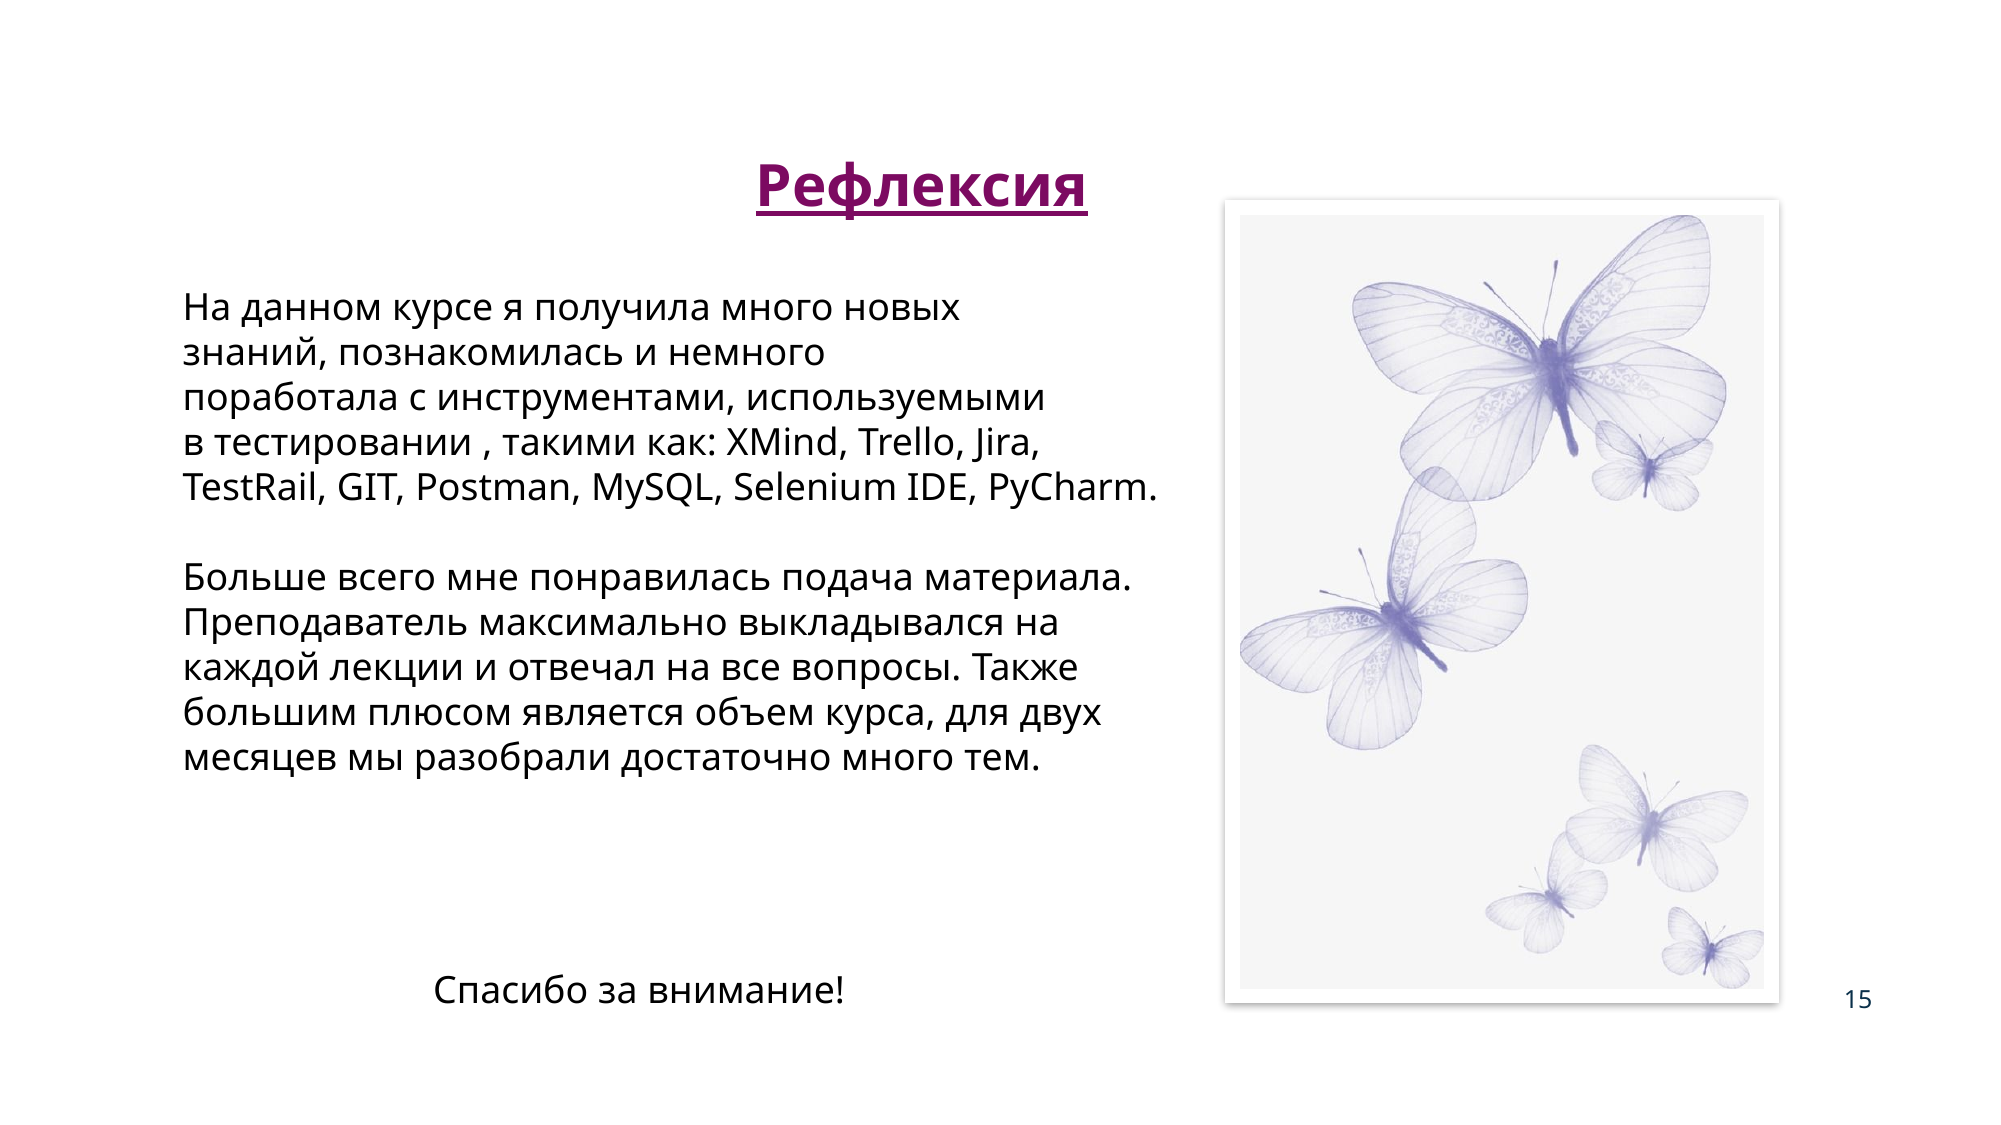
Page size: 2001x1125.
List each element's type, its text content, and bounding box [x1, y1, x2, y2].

slide_number 15 [1700, 915, 1888, 1025]
text_box Спасибо за внимание! [418, 958, 861, 1018]
text_box На данном курсе я получила много новых знаний, познакомилась и немного поработала с инструментами, используемыми в тестировании , такими как: XMind, Trello, Jira, TestRail, GIT, Postman, MySQL, Selenium IDE, PyCharm. Больше всего мне понравилась подача материала. Преподаватель максимально выкладывался на каждой лекции и отвечал на все вопросы. Также большим плюсом является объем курса, для двух месяцев мы разобрали достаточно много тем. [167, 275, 1174, 831]
picture [1239, 214, 1765, 989]
text_box Рефлексия [741, 141, 1103, 226]
